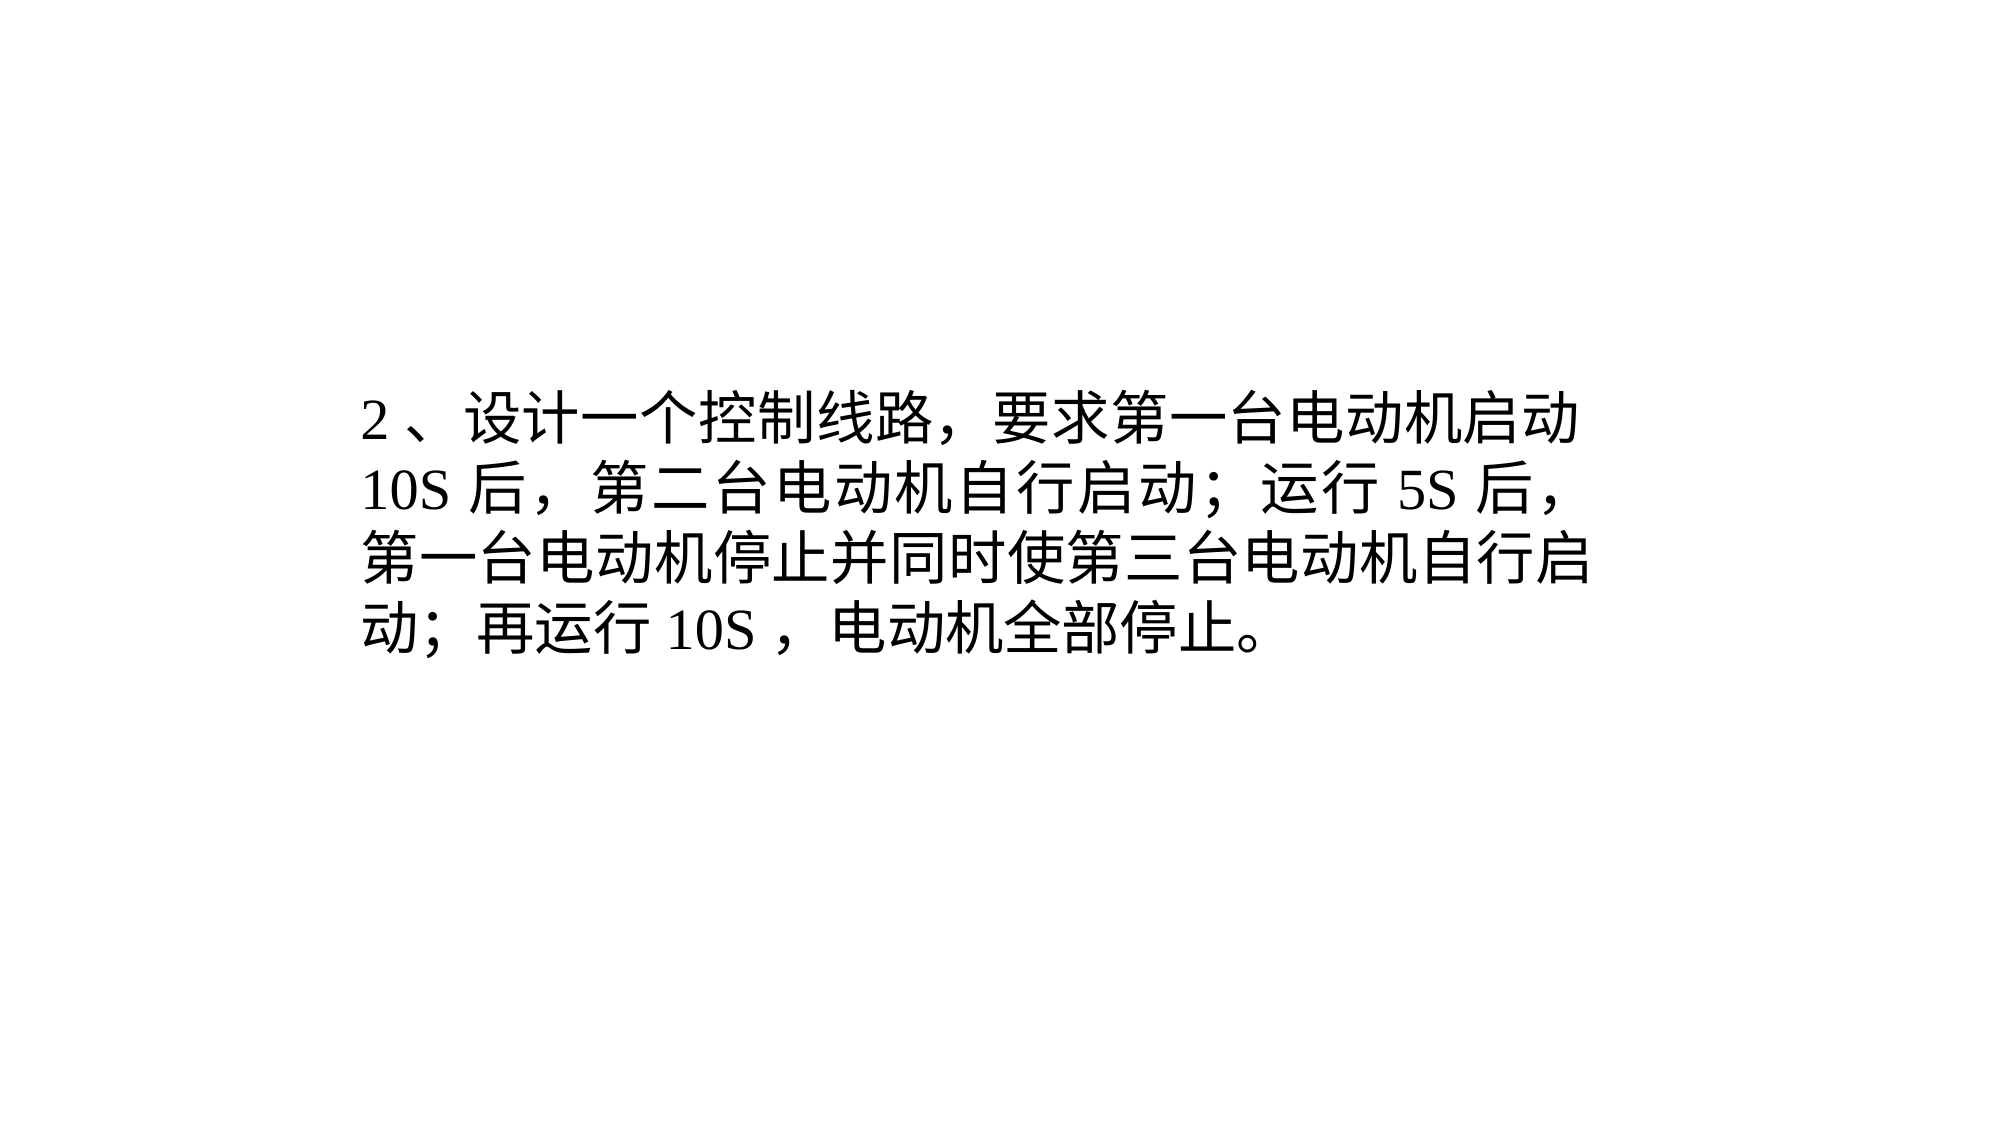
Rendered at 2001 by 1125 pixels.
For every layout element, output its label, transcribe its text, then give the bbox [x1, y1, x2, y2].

text_box 2、设计一个控制线路，要求第一台电动机启动10S后，第二台电动机自行启动；运行5S后，第一台电动机停止并同时使第三台电动机自行启动；再运行10S，电动机全部停止。 [345, 373, 1610, 669]
